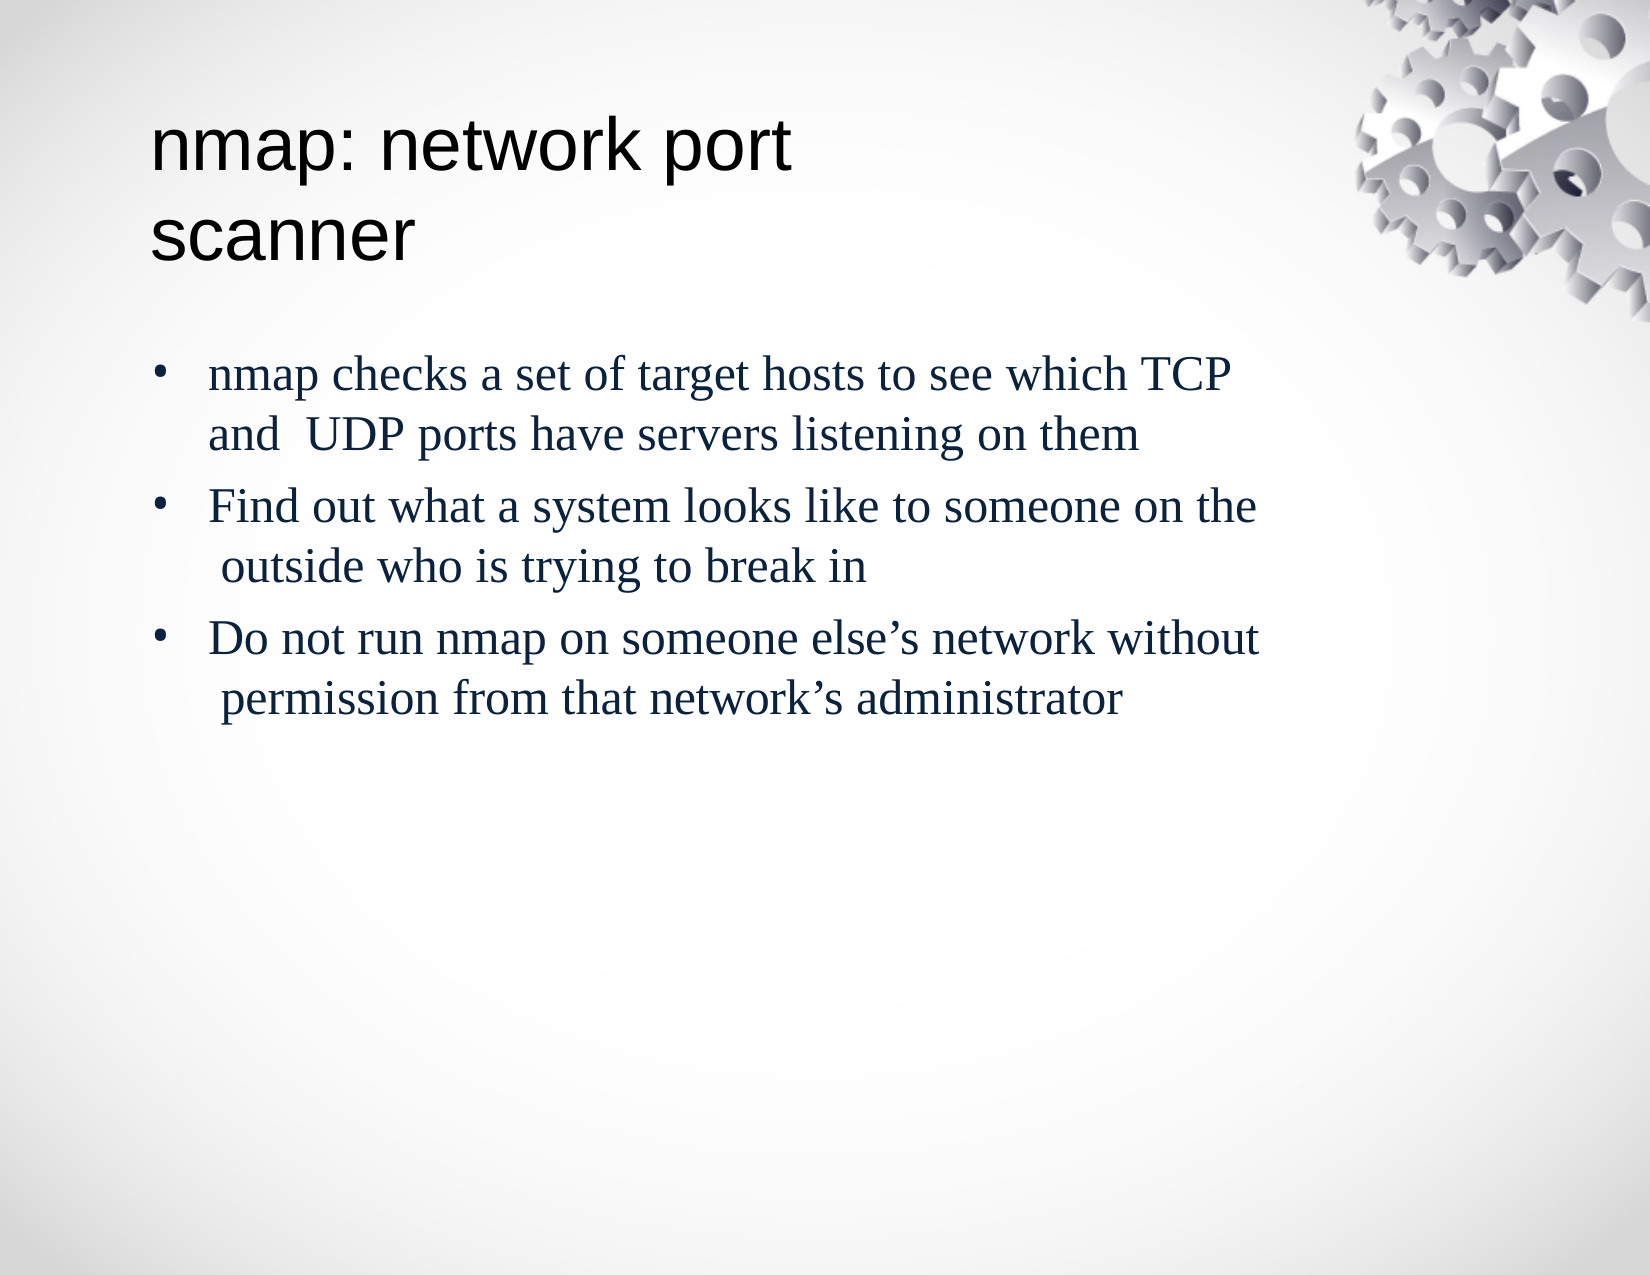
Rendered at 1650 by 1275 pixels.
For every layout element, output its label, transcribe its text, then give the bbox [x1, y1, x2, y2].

title nmap: network port scanner [147, 77, 992, 293]
picture [0, 0, 1650, 1275]
text_box nmap checks a set of target hosts to see which TCP and UDP ports have servers listening on them Find out what a system looks like to someone on the outside who is trying to break in Do not run nmap on someone else’s network without permission from that network’s administrator [149, 338, 1316, 725]
